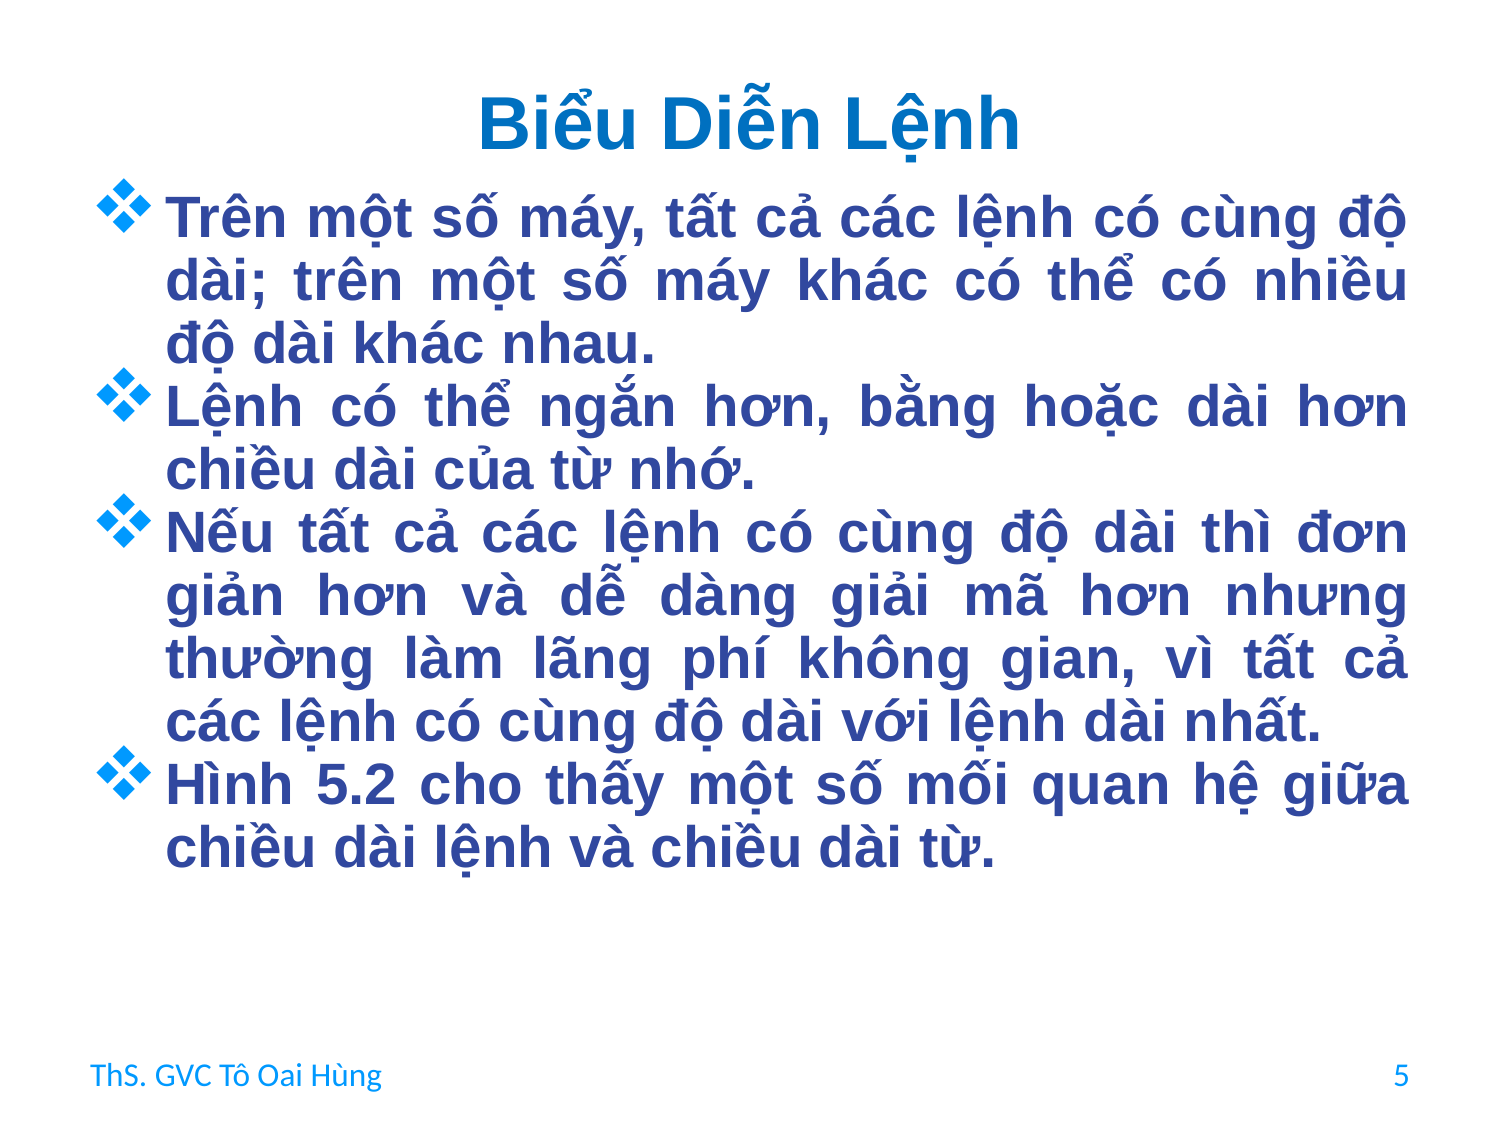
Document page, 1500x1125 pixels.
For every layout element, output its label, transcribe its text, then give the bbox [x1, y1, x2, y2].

slide_number 5 [1074, 1042, 1425, 1103]
list Trên một số máy, tất cả các lệnh có cùng độ dài; trên một số máy khác có thể có nhiều độ dài khác nhau. Lệnh có thể ngắn hơn, bằng hoặc dài hơn chiều dài của từ nhớ. Nếu tất cả các lệnh có cùng độ dài thì đơn giản hơn và dễ dàng giải mã hơn nhưng thường làm lãng phí không gian, vì tất cả các lệnh có cùng độ dài với lệnh dài nhất. Hình 5.2 cho thấy một số mối quan hệ giữa chiều dài lệnh và chiều dài từ. [75, 179, 1425, 1050]
title Biểu Diễn Lệnh [75, 60, 1425, 179]
slide_number ThS. GVC Tô Oai Hùng [75, 1042, 425, 1103]
